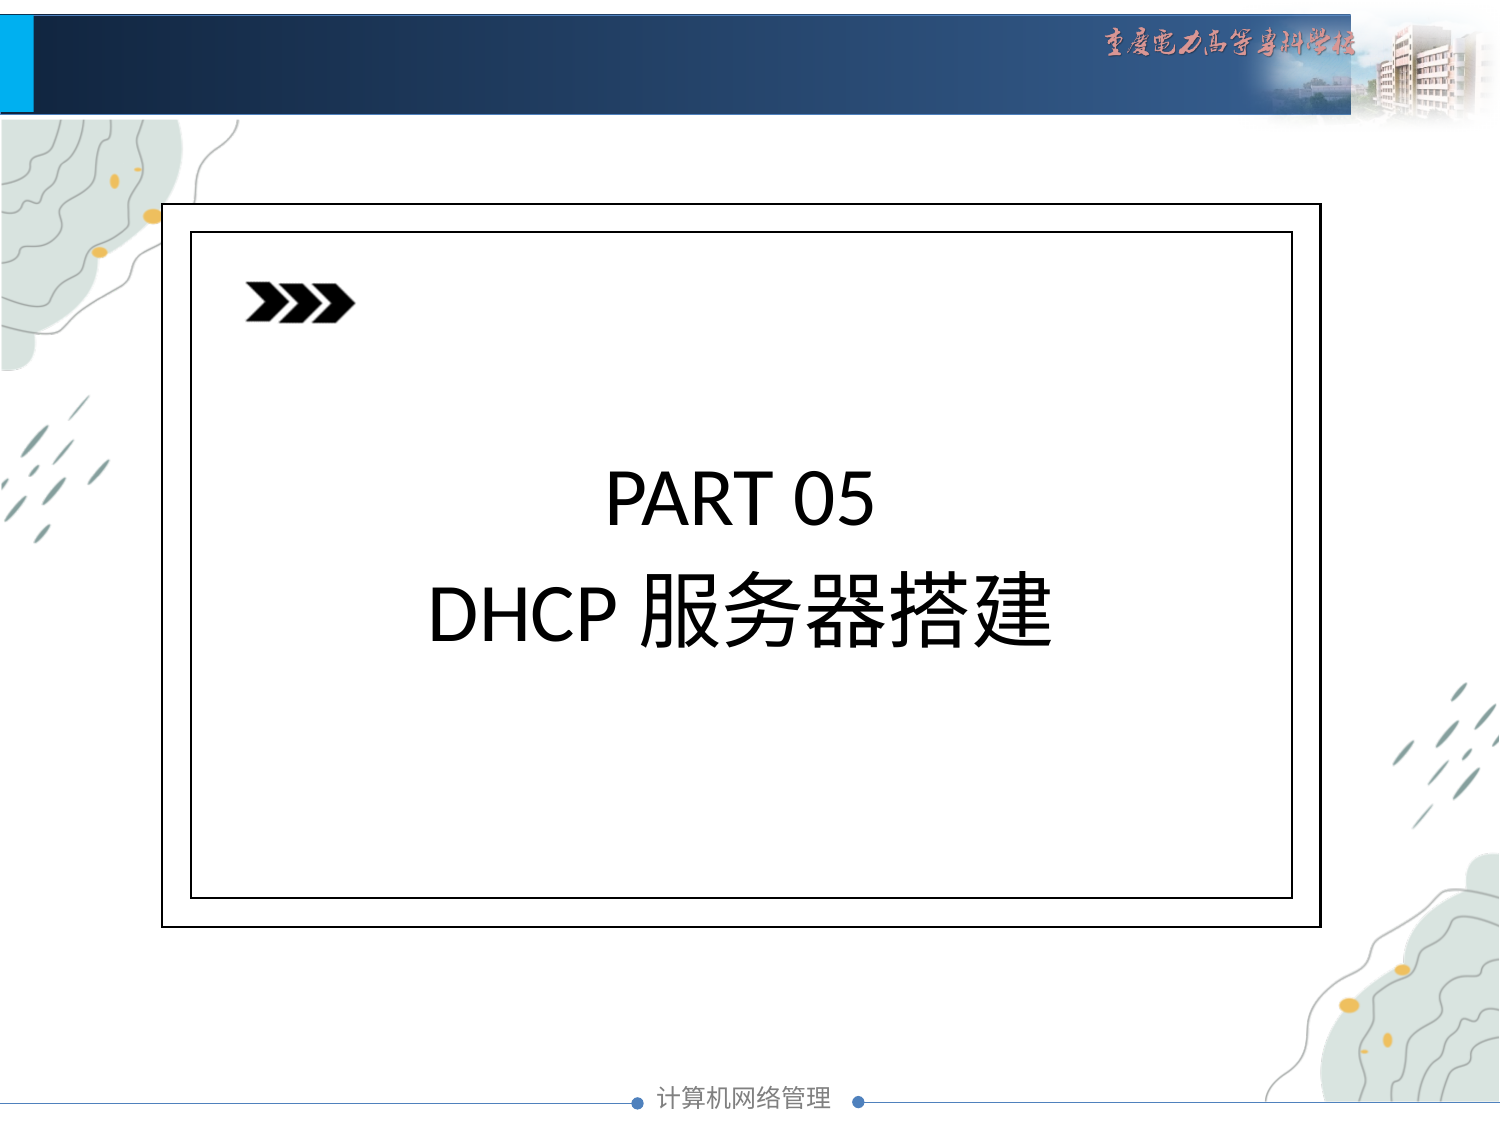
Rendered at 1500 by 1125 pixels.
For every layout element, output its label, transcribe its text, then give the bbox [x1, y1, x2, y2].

text_box [1351, 46, 1455, 88]
slide_number [1351, 52, 1447, 82]
picture [1084, 15, 1374, 86]
text_box [190, 231, 1293, 899]
text_box [246, 203, 1322, 660]
text_box [1351, 49, 1451, 85]
text_box DHCP服务器搭建 [413, 550, 1070, 666]
text_box 服务器角色与功能 [1351, 56, 1441, 78]
picture [1256, 660, 1500, 1102]
picture [0, 119, 448, 566]
text_box PART 05 [589, 434, 893, 550]
text_box [161, 566, 1256, 928]
